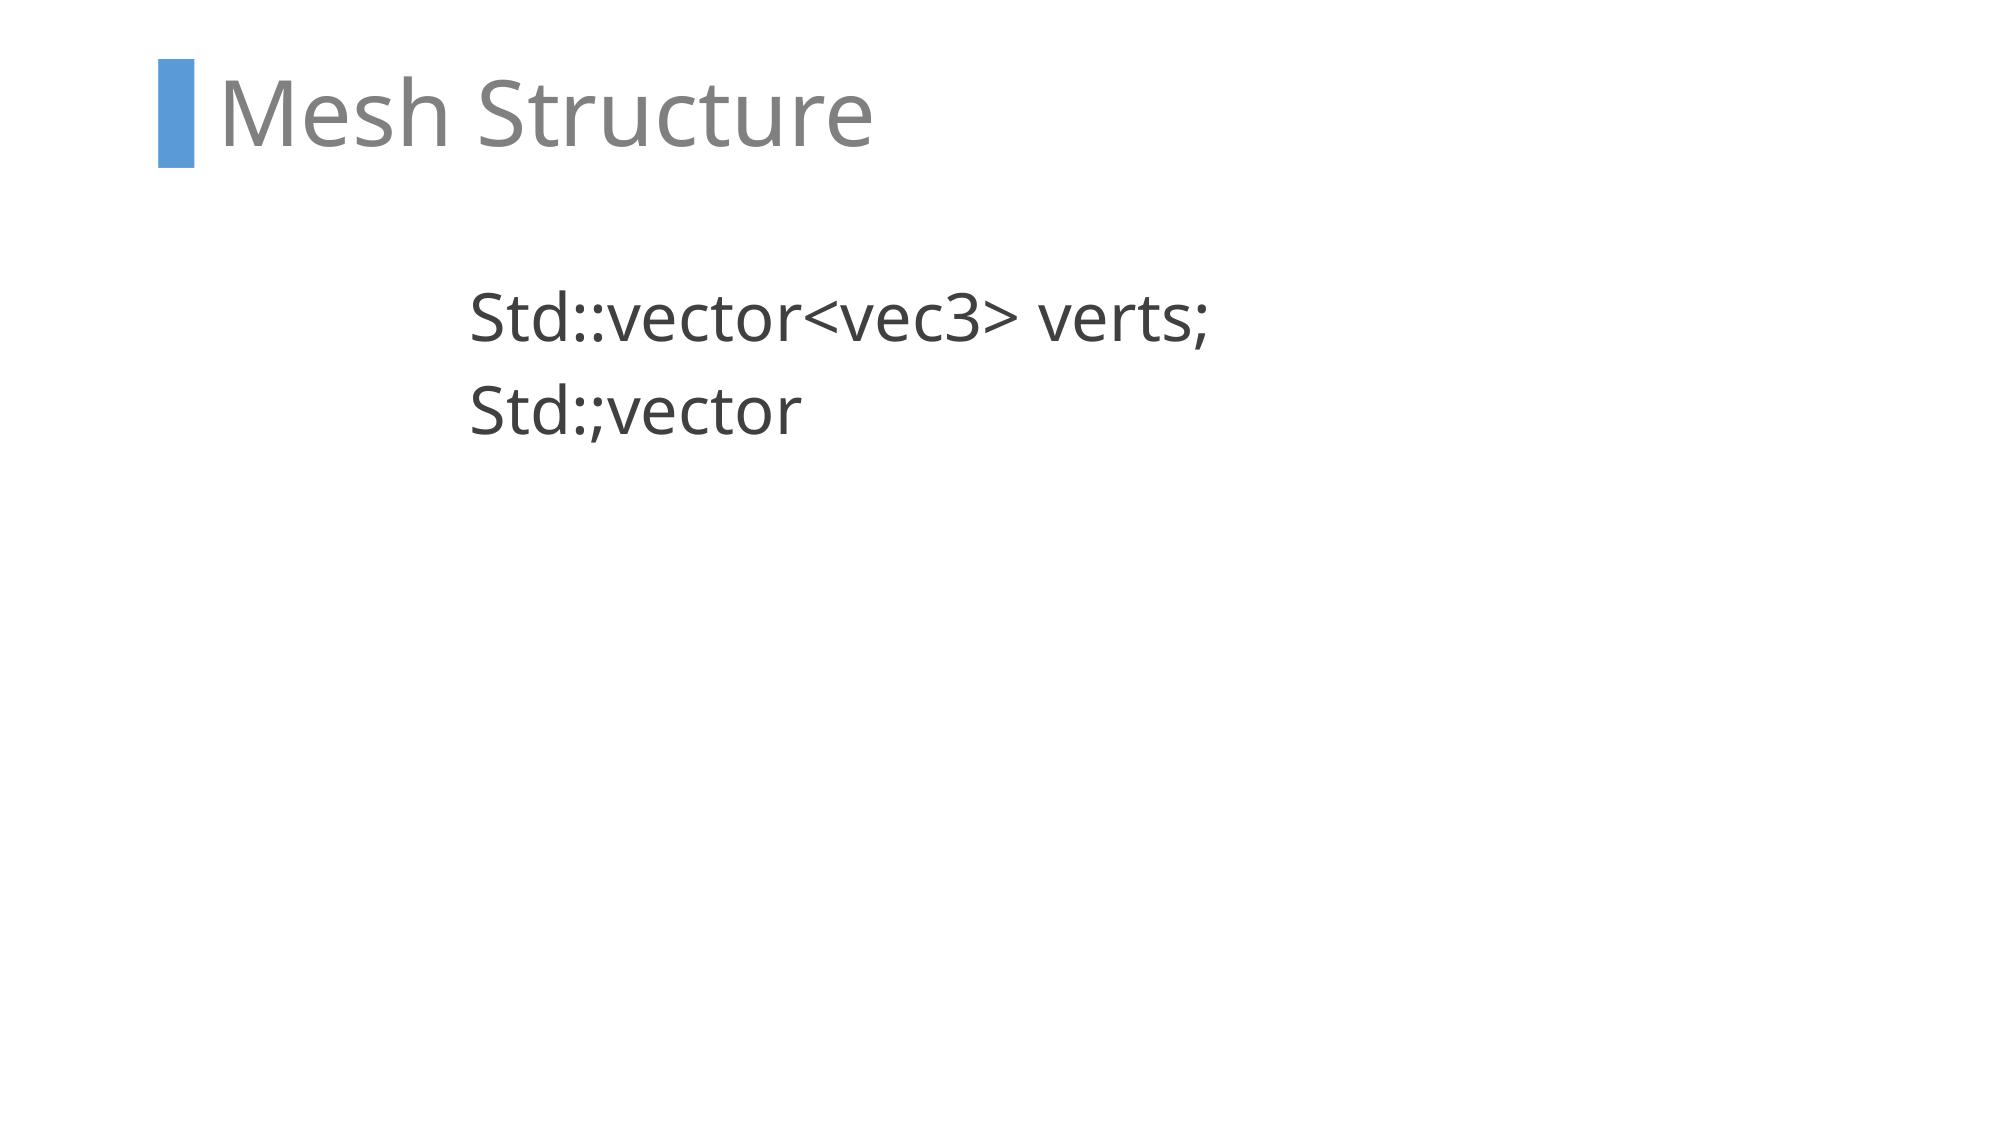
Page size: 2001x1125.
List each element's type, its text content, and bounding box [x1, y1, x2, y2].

list Mesh Structure [108, 47, 1911, 269]
list Std::vector<vec3> verts; Std:;vector [454, 276, 1940, 1077]
